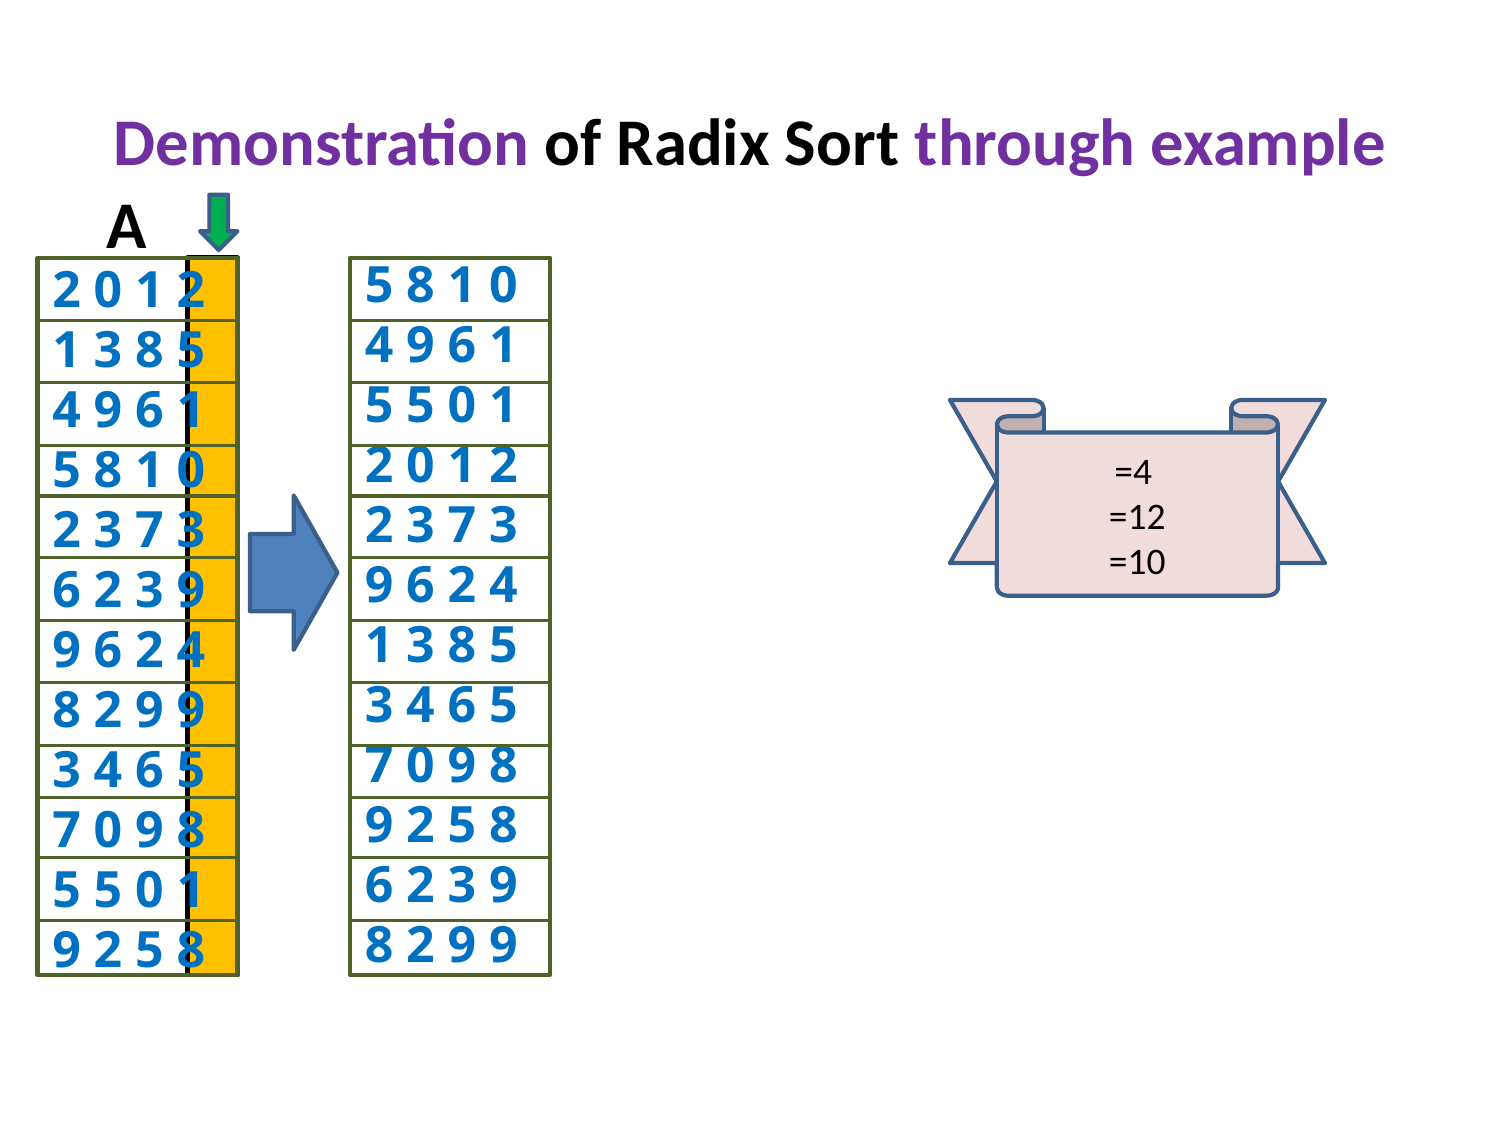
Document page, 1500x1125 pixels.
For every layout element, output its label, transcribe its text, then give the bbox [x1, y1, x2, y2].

text_box [254, 493, 340, 652]
text_box [198, 233, 239, 248]
text_box A [91, 174, 162, 248]
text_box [349, 257, 551, 976]
text_box 5 8 1 0 4 9 6 1 5 5 0 1 2 0 1 2 2 3 7 3 9 6 2 4 1 3 8 5 3 4 6 5 7 0 9 8 9 2 5 8 6 2 3 9 8 2 9 9 [349, 245, 563, 980]
title Demonstration of Radix Sort through example [75, 45, 1425, 233]
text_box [37, 249, 251, 993]
